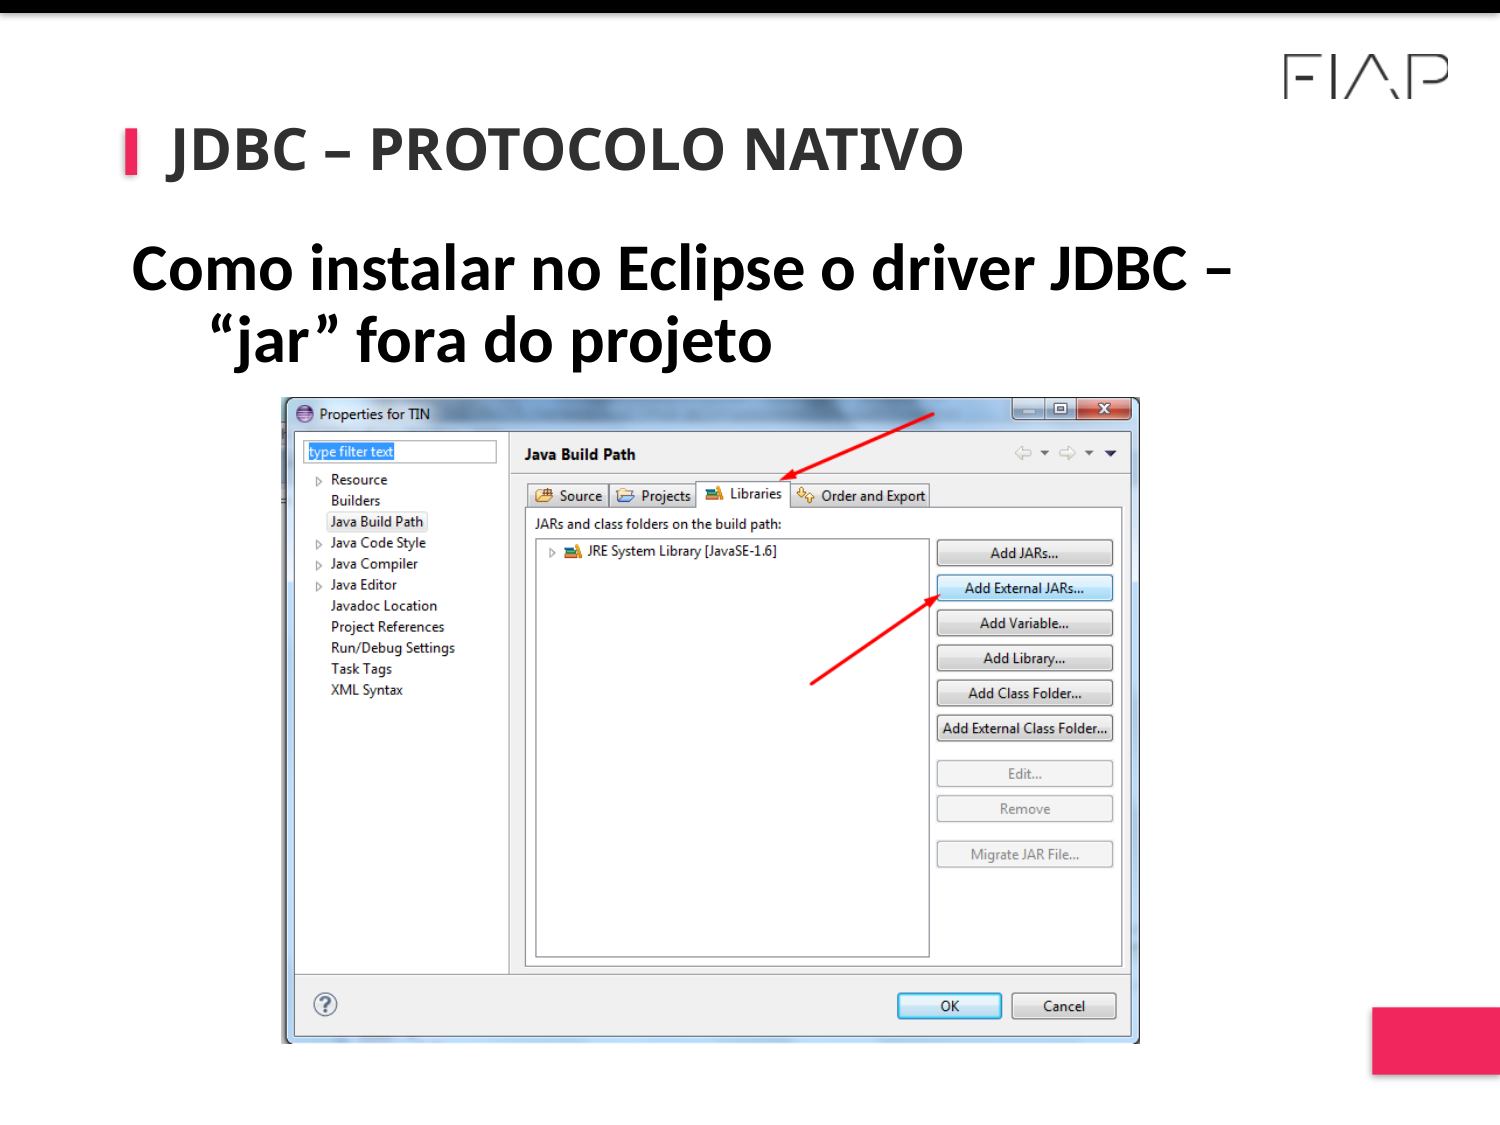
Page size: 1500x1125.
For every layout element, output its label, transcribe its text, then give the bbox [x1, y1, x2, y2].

text_box [125, 128, 138, 176]
picture [1283, 53, 1449, 99]
text_box JDBC – PROTOCOLO NATIVO [155, 112, 1364, 191]
picture [281, 397, 1141, 1044]
text_box Como instalar no Eclipse o driver JDBC – “jar” fora do projeto [118, 225, 1356, 476]
text_box [0, 0, 1500, 14]
text_box [1372, 1007, 1500, 1075]
